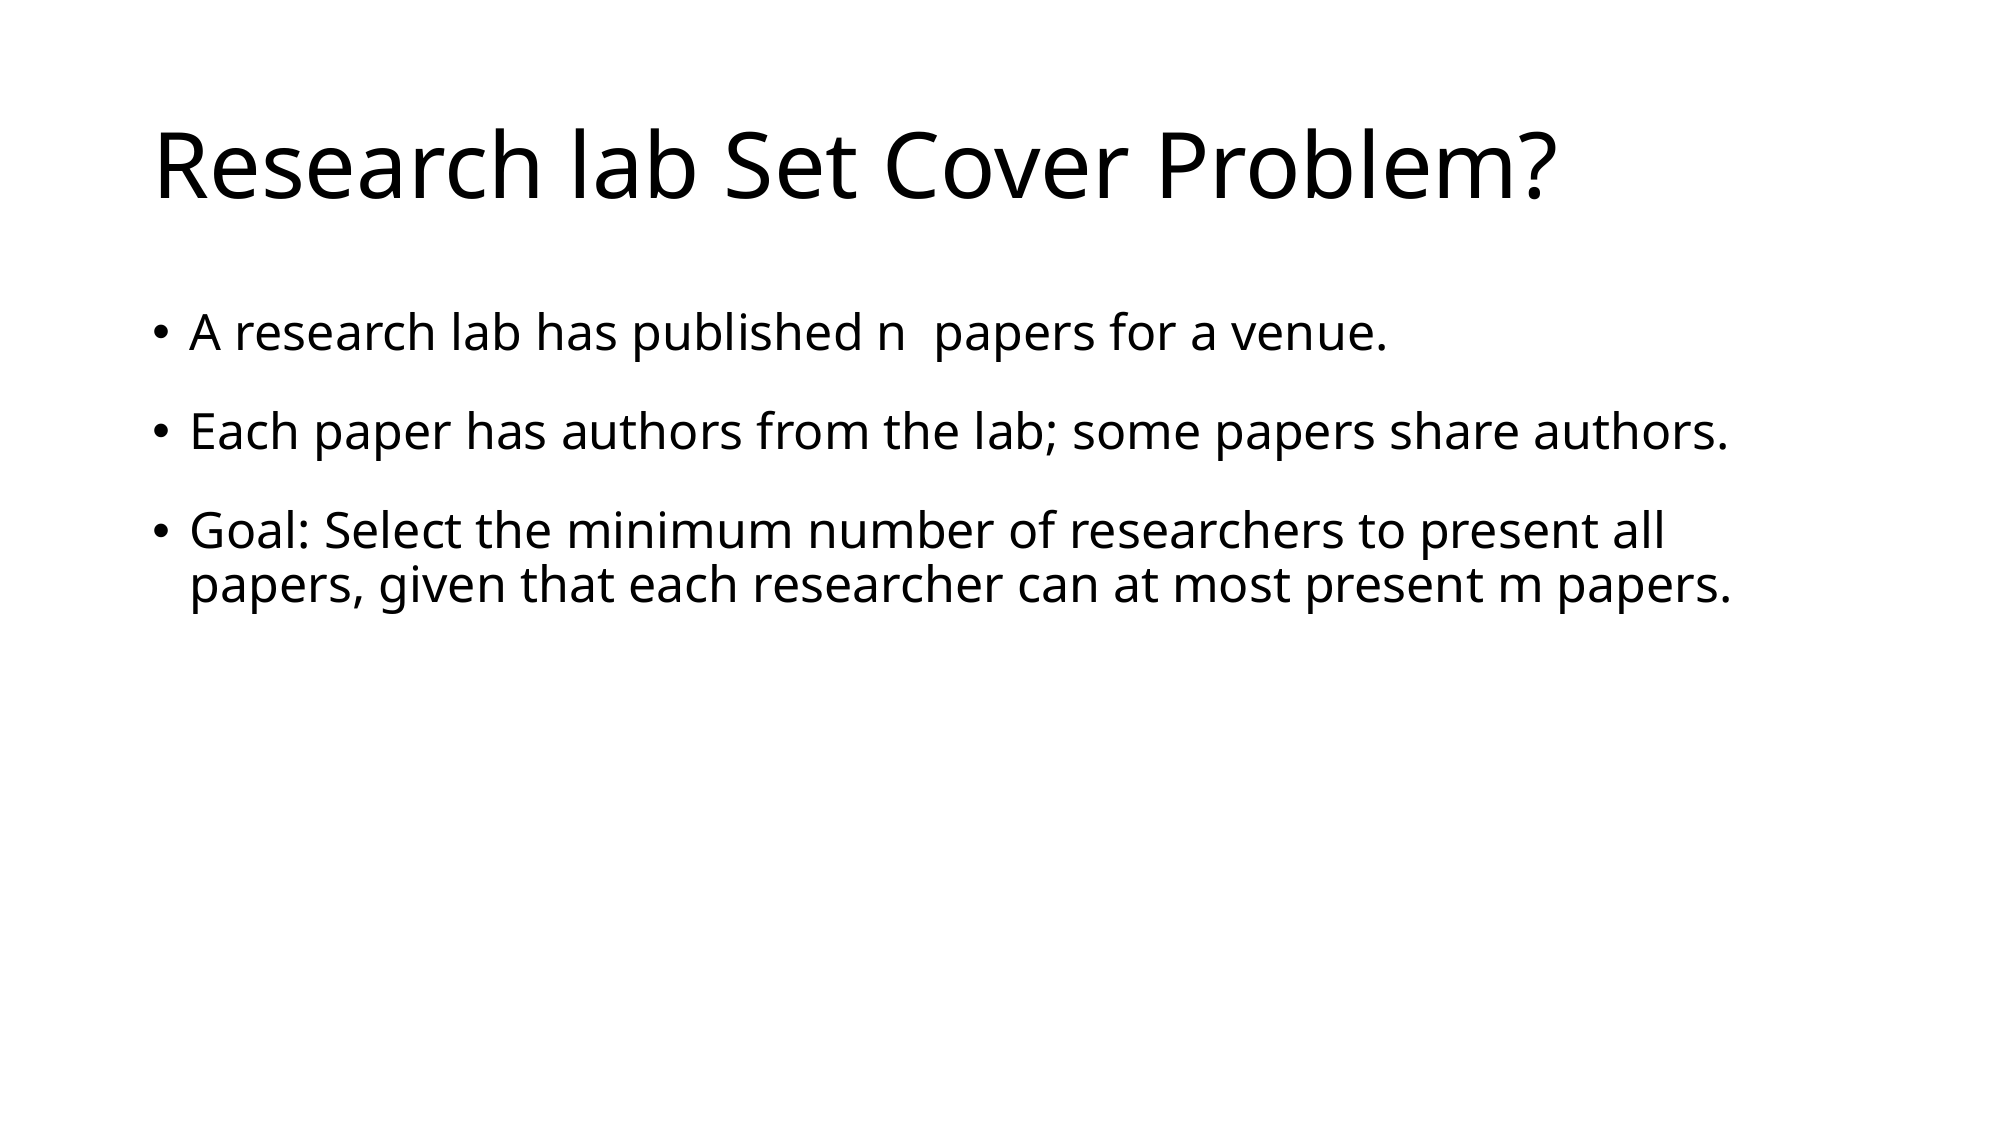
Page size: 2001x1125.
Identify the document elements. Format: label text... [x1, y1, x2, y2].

title Research lab Set Cover Problem? [137, 59, 1863, 278]
list A research lab has published n papers for a venue. Each paper has authors from the lab; some papers share authors. Goal: Select the minimum number of researchers to present all papers, given that each researcher can at most present m papers. [137, 299, 1863, 1014]
